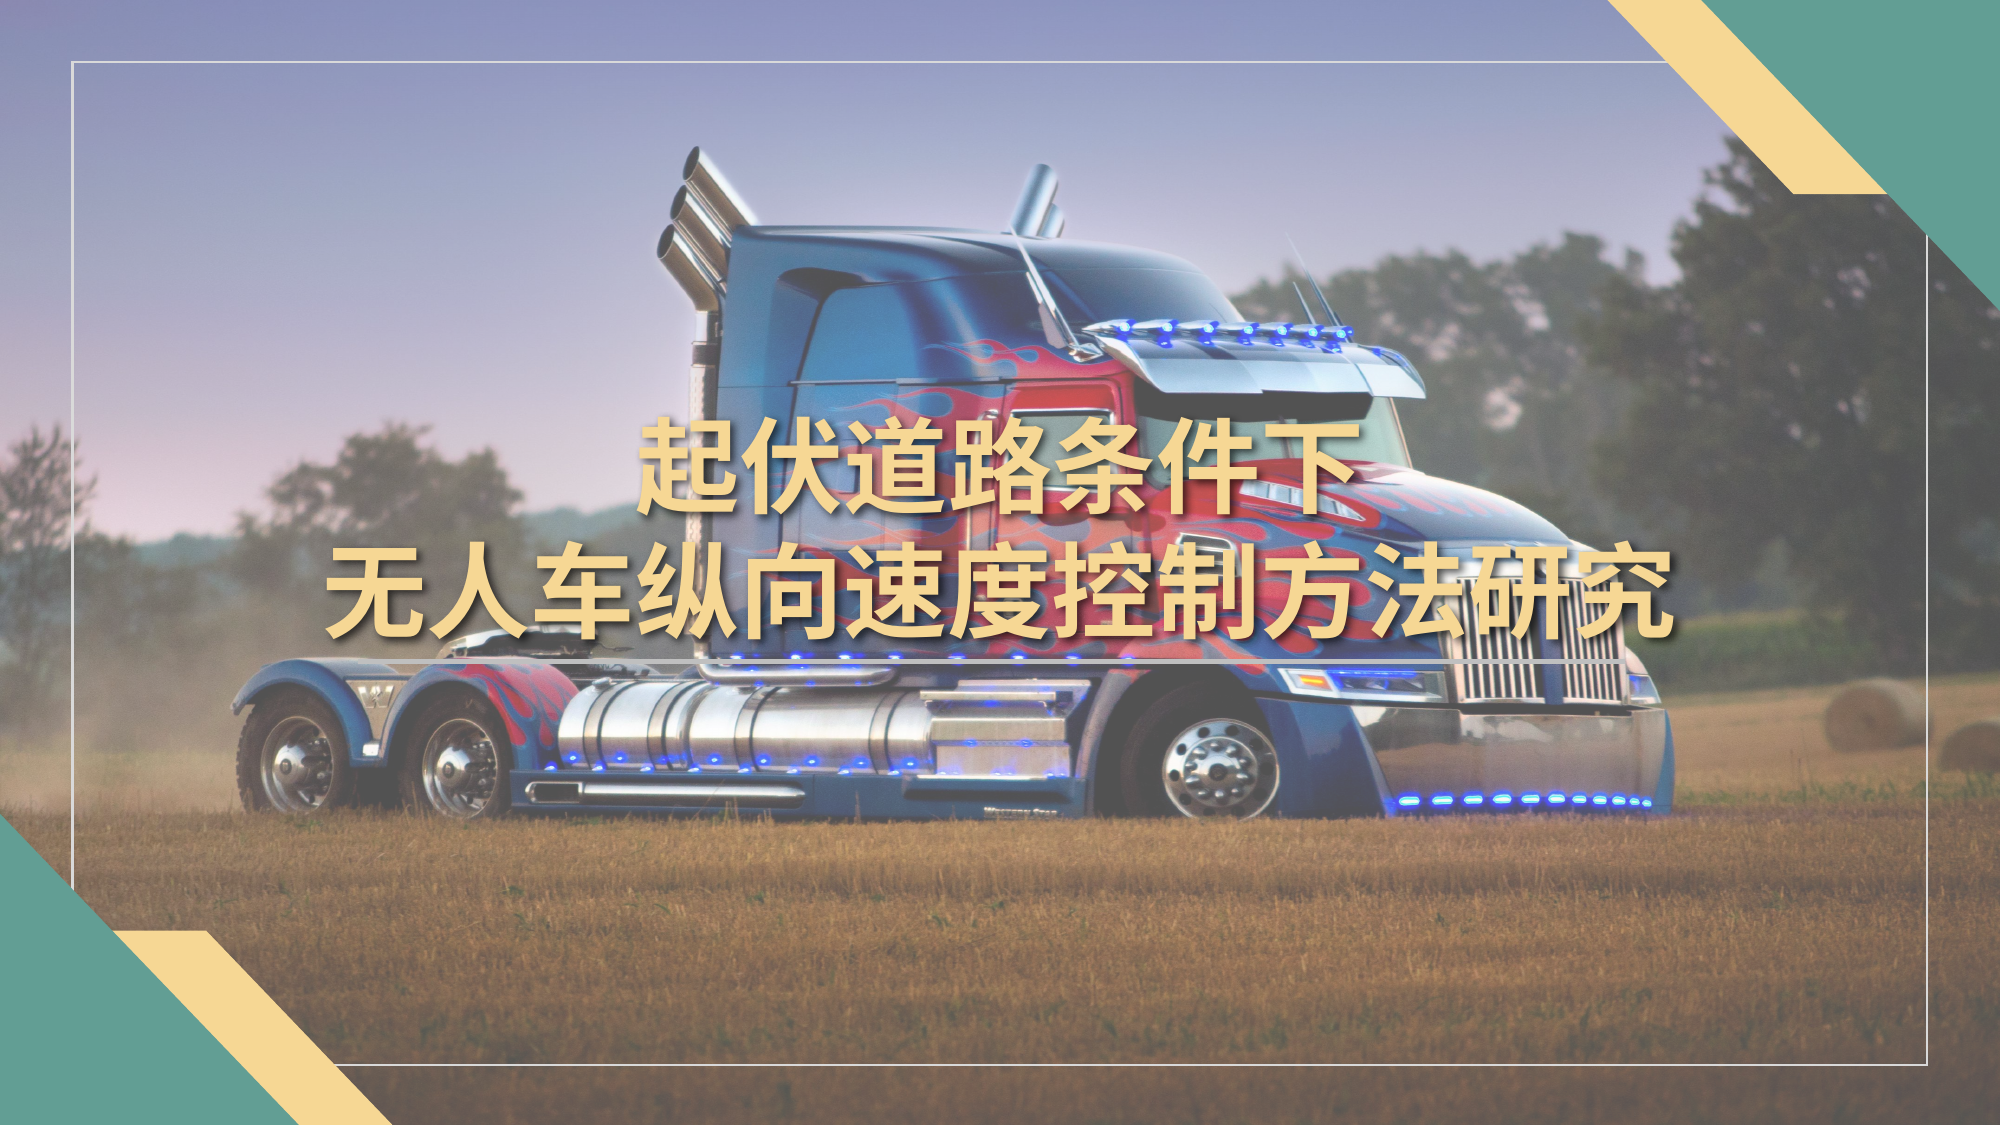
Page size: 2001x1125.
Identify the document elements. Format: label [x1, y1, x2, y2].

text_box [301, 393, 1699, 662]
text_box [0, 0, 2000, 1125]
